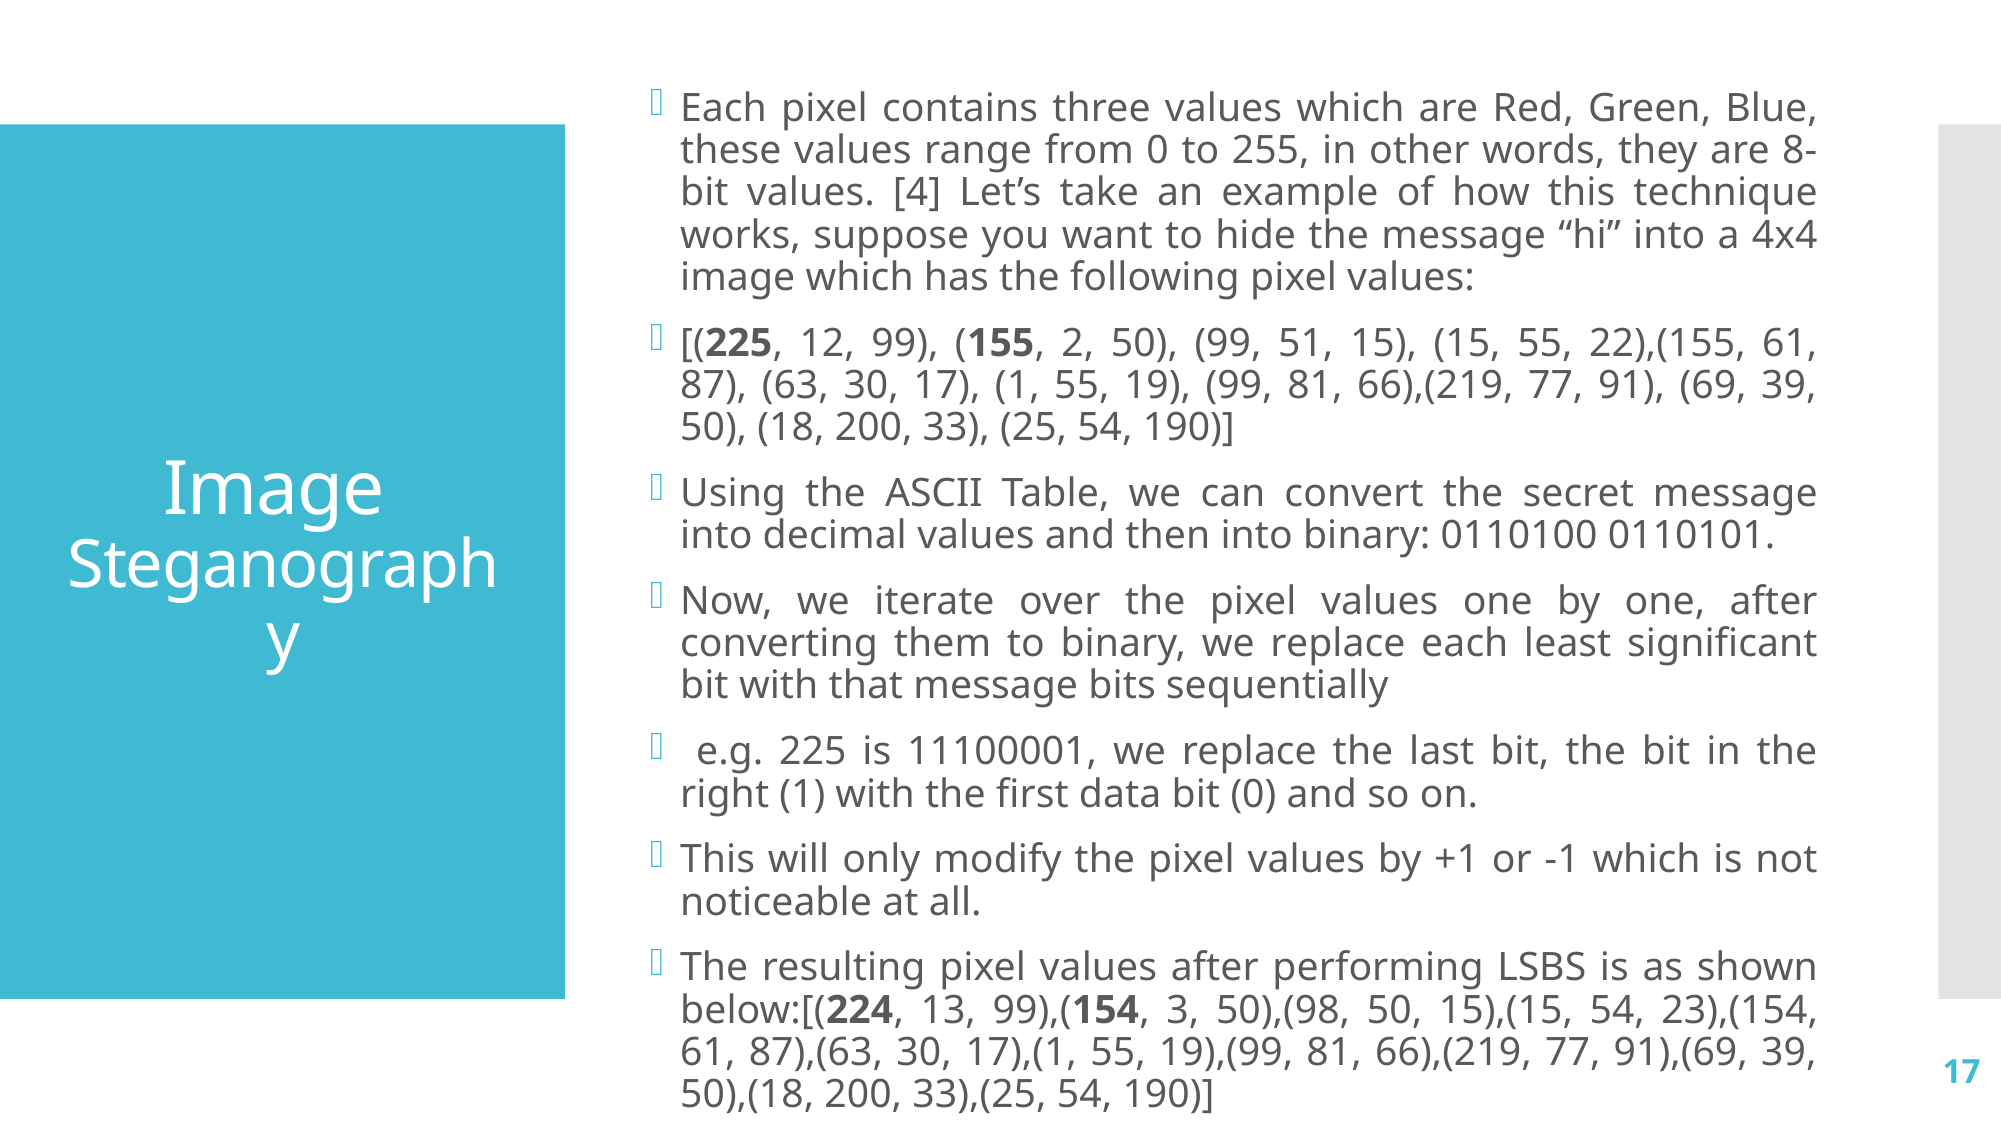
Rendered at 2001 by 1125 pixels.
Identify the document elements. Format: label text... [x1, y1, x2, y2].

title Image Steganography [41, 184, 525, 940]
slide_number 17 [1744, 1042, 1996, 1103]
list Each pixel contains three values which are Red, Green, Blue, these values range from 0 to 255, in other words, they are 8-bit values. [4] Let’s take an example of how this technique works, suppose you want to hide the message “hi” into a 4x4 image which has the following pixel values: [(225, 12, 99), (155, 2, 50), (99, 51, 15), (15, 55, 22),(155, 61, 87), (63, 30, 17), (1, 55, 19), (99, 81, 66),(219, 77, 91), (69, 39, 50), (18, 200, 33), (25, 54, 190)] Using the ASCII Table, we can convert the secret message into decimal values and then into binary: 0110100 0110101. Now, we iterate over the pixel values one by one, after converting them to binary, we replace each least significant bit with that message bits sequentially e.g. 225 is 11100001, we replace the last bit, the bit in the right (1) with the first data bit (0) and so on. This will only modify the pixel values by +1 or -1 which is not noticeable at all. The resulting pixel values after performing LSBS is as shown below:[(224, 13, 99),(154, 3, 50),(98, 50, 15),(15, 54, 23),(154, 61, 87),(63, 30, 17),(1, 55, 19),(99, 81, 66),(219, 77, 91),(69, 39, 50),(18, 200, 33),(25, 54, 190)] [634, 78, 1835, 1125]
